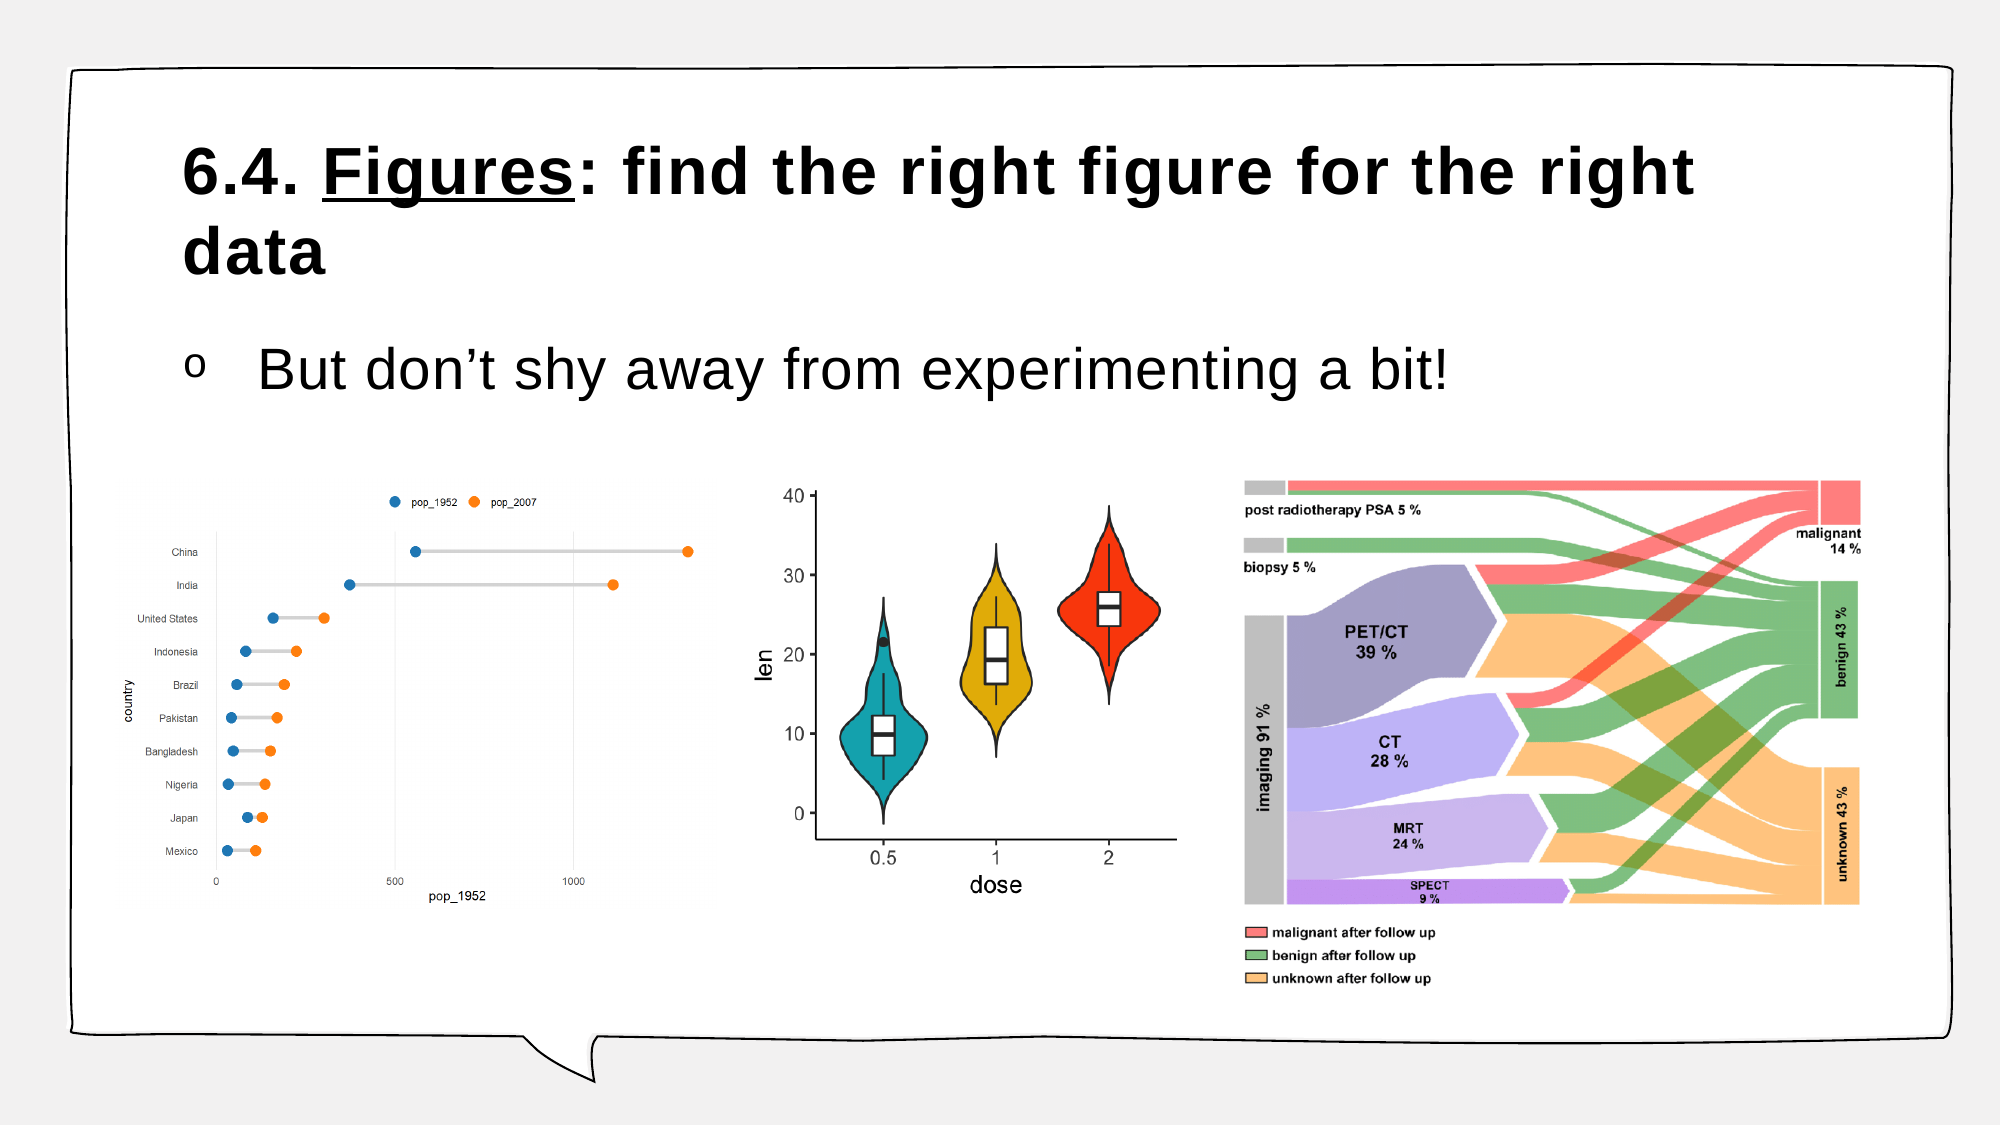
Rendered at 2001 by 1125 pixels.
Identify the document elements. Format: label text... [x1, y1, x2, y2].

title 6.4. Figures: find the right figure for the right data [167, 91, 1863, 323]
picture [1242, 478, 1863, 987]
picture [742, 478, 1188, 909]
list But don’t shy away from experimenting a bit! [167, 323, 1863, 952]
picture [115, 478, 717, 909]
